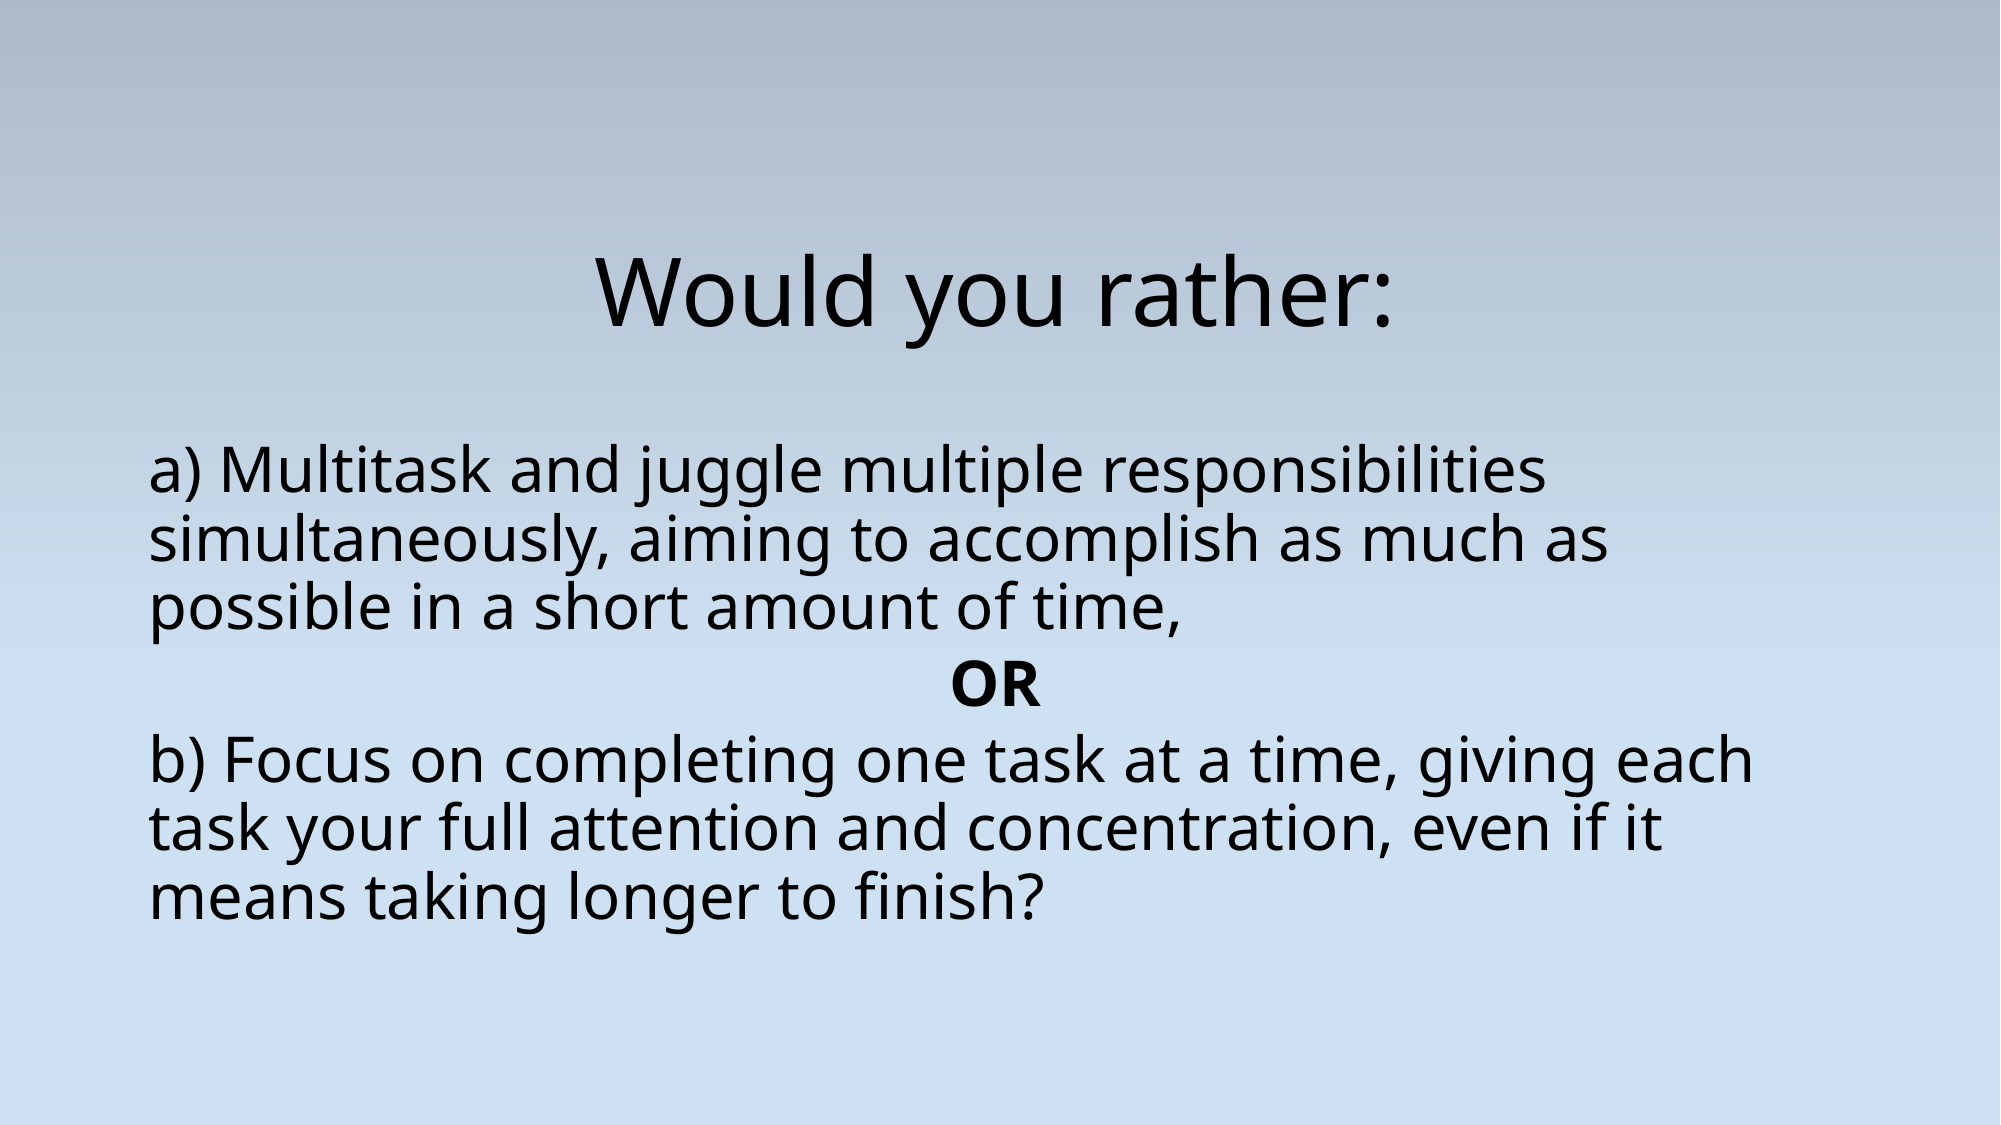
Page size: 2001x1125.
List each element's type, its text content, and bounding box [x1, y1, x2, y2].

list Would you rather: a) Multitask and juggle multiple responsibilities simultaneously, aiming to accomplish as much as possible in a short amount of time, OR b) Focus on completing one task at a time, giving each task your full attention and concentration, even if it means taking longer to finish? [133, 237, 1859, 952]
